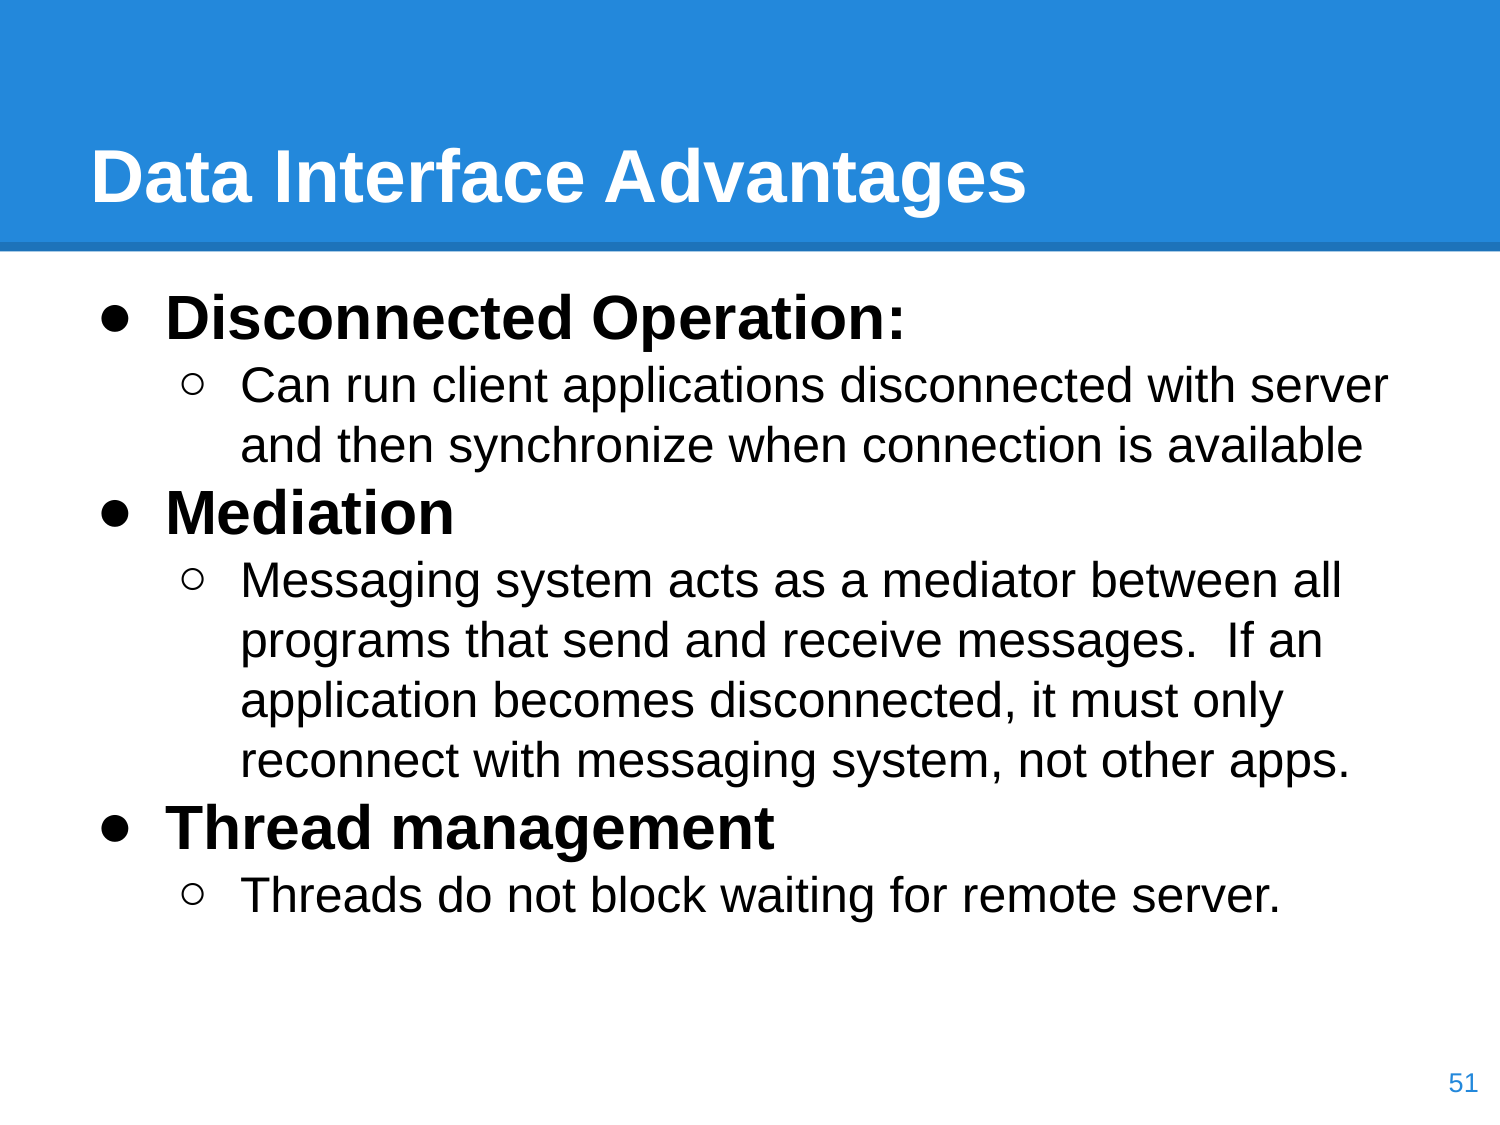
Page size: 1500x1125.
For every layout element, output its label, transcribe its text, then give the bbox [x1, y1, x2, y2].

slide_number ‹#› [1403, 1038, 1494, 1125]
title Data Interface Advantages [75, 45, 1425, 233]
list Disconnected Operation: Can run client applications disconnected with server and then synchronize when connection is available Mediation Messaging system acts as a mediator between all programs that send and receive messages. If an application becomes disconnected, it must only reconnect with messaging system, not other apps. Thread management Threads do not block waiting for remote server. [75, 262, 1425, 1078]
